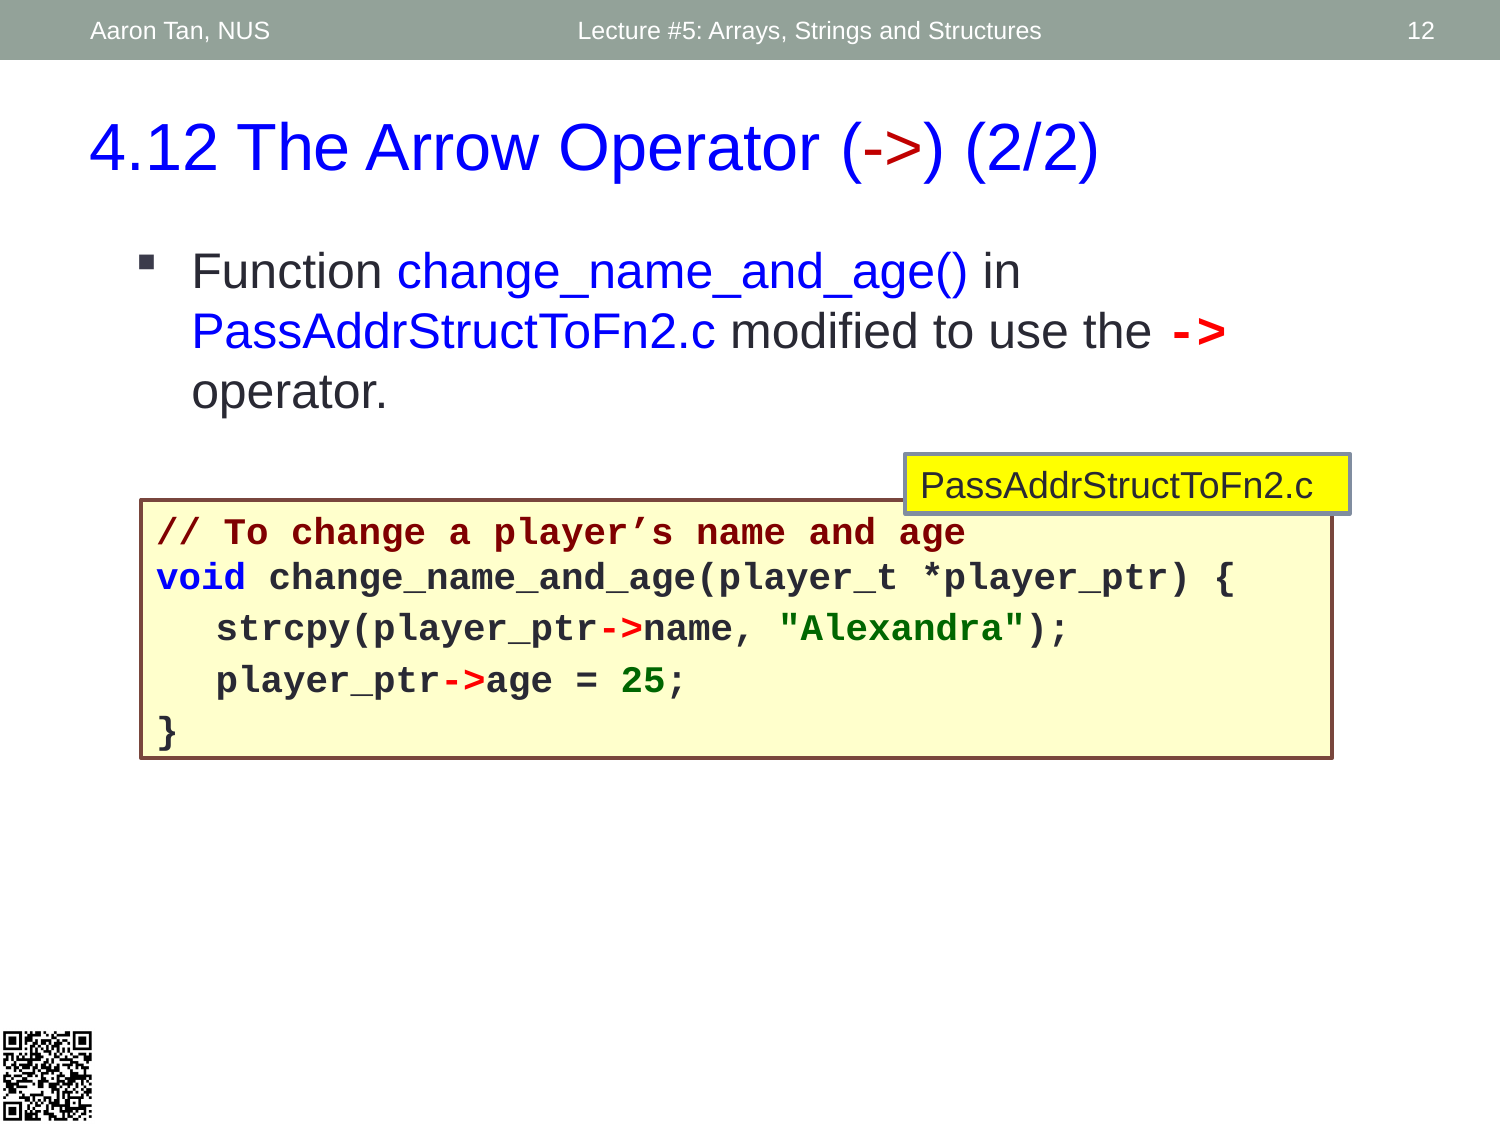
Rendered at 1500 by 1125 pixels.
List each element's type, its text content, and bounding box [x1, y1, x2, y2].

footer Lecture #5: Arrays, Strings and Structures [562, 3, 1238, 57]
text_box 4.12 The Arrow Operator (->) (2/2) [75, 96, 1450, 192]
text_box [140, 453, 1351, 762]
slide_number 12 [1308, 3, 1450, 57]
slide_number Aaron Tan, NUS [75, 3, 550, 57]
picture [0, 1028, 95, 1124]
text_box Function change_name_and_age() in PassAddrStructToFn2.c modified to use the -> operator. [120, 231, 1406, 396]
